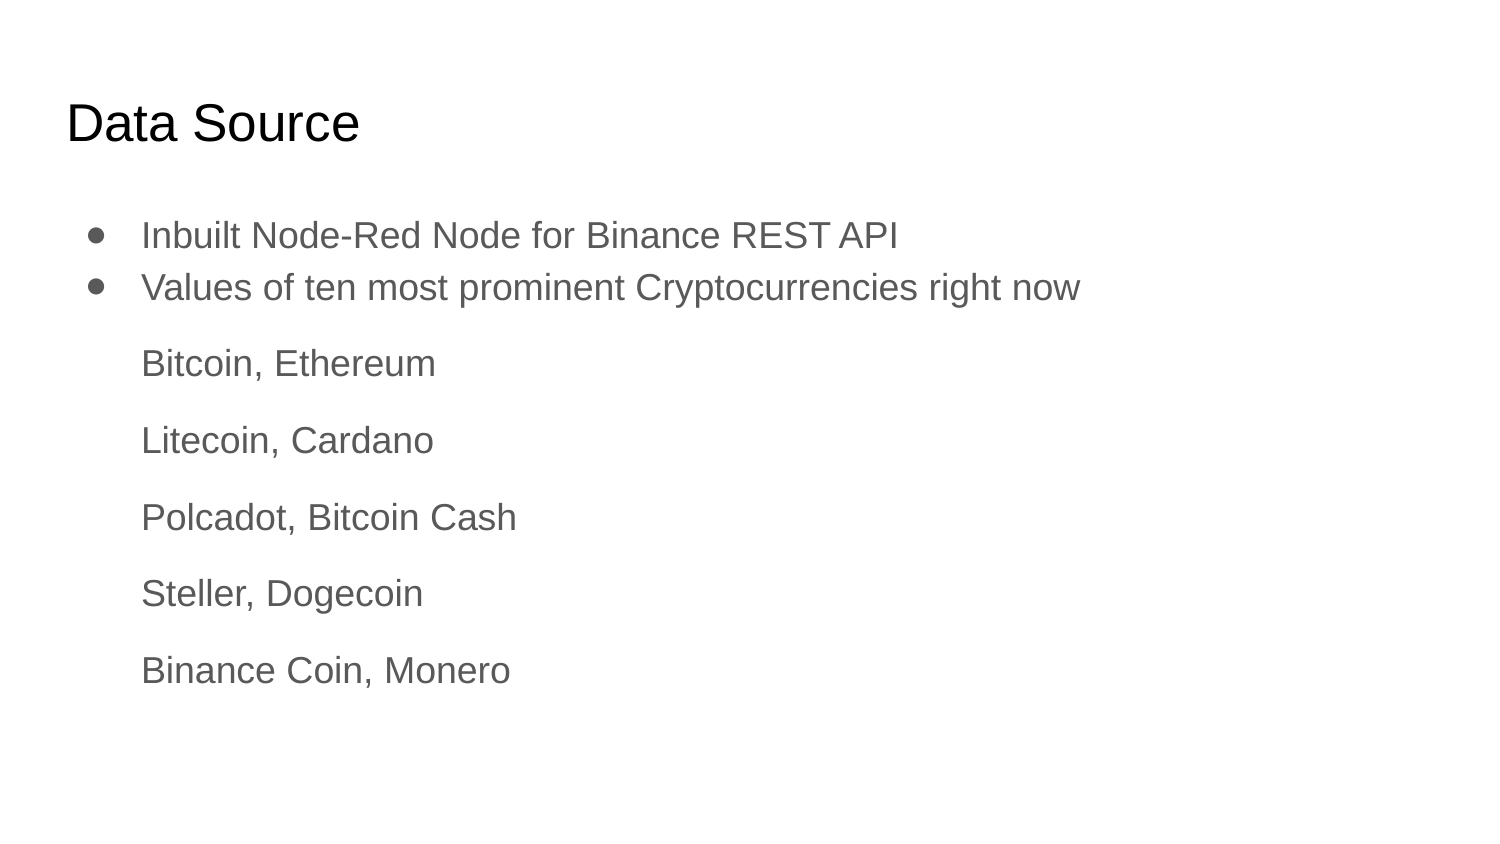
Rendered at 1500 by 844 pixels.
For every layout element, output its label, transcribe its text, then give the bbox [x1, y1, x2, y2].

title Data Source [51, 72, 1449, 167]
list Inbuilt Node-Red Node for Binance REST API Values of ten most prominent Cryptocurrencies right now Bitcoin, Ethereum Litecoin, Cardano Polcadot, Bitcoin Cash Steller, Dogecoin Binance Coin, Monero [51, 189, 1449, 750]
